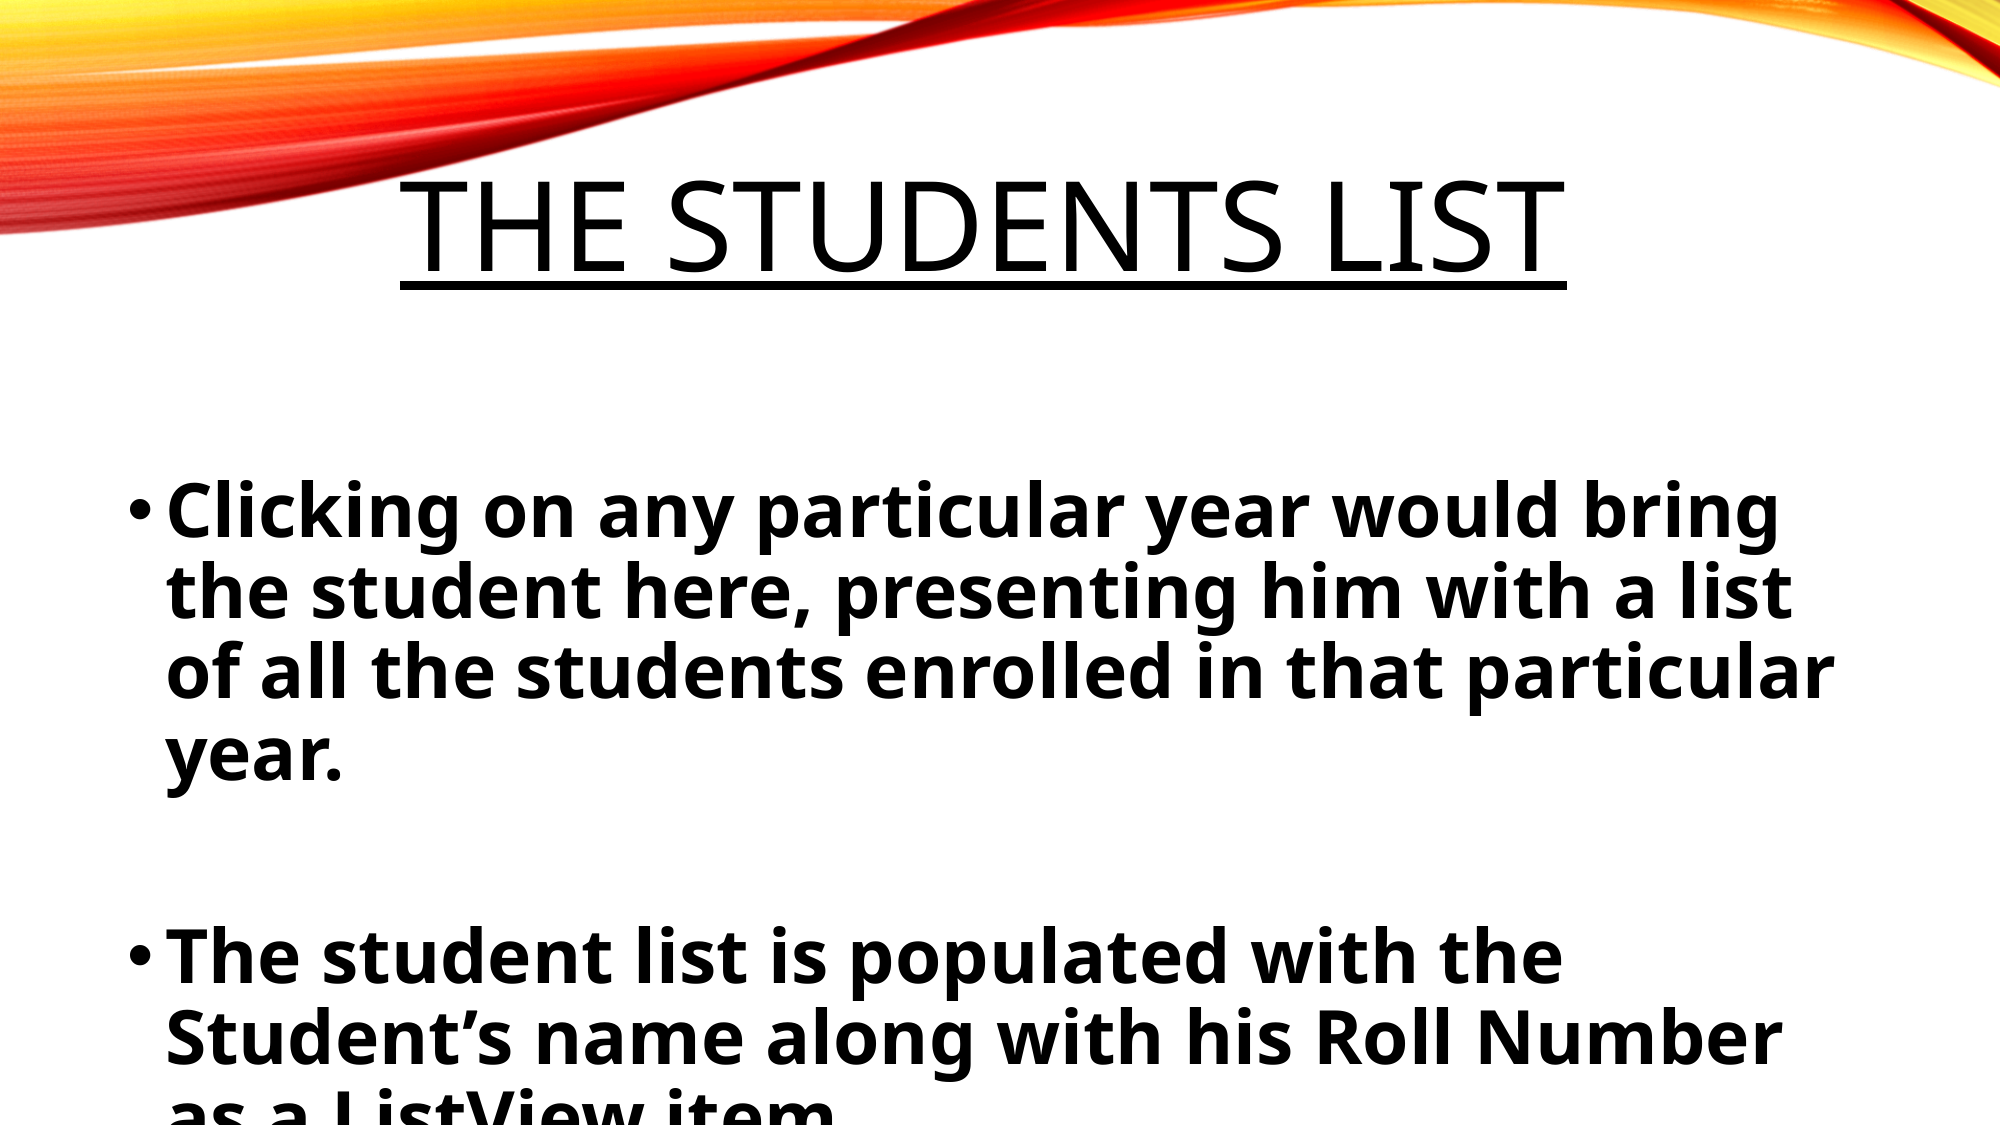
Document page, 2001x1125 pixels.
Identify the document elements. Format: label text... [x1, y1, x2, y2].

picture [0, 0, 2000, 237]
title The students list [112, 125, 1888, 338]
list Clicking on any particular year would bring the student here, presenting him with a list of all the students enrolled in that particular year. The student list is populated with the Student’s name along with his Roll Number as a ListView item. [112, 464, 1888, 1125]
